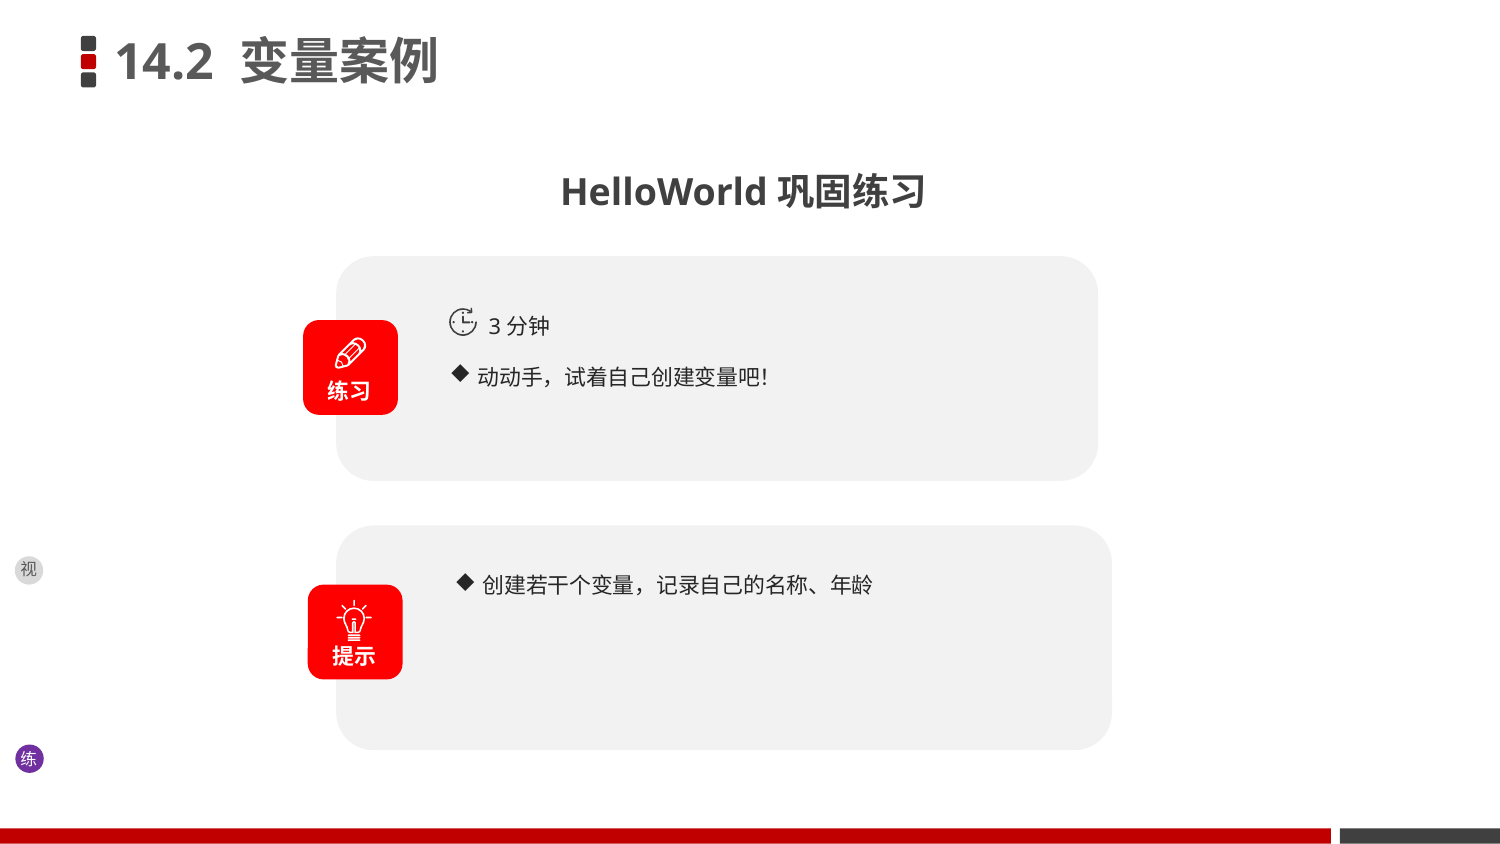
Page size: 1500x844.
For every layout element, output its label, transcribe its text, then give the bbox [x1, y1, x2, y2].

text_box 创建若干个变量，记录自己的名称、年龄 [439, 551, 1010, 606]
text_box 提示 [305, 635, 403, 677]
text_box 14.2 变量案例 [103, 0, 987, 130]
text_box 3分钟 [473, 291, 583, 346]
text_box [301, 317, 401, 408]
text_box 动动手，试着自己创建变量吧！ [434, 343, 918, 398]
text_box 练习 [301, 370, 398, 412]
text_box [305, 582, 405, 671]
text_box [5, 740, 54, 777]
text_box [311, 677, 399, 682]
text_box [334, 254, 1101, 484]
text_box [334, 523, 1115, 753]
picture [335, 599, 373, 642]
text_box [5, 551, 54, 588]
text_box HelloWorld巩固练习 [545, 160, 1077, 221]
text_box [448, 307, 478, 337]
text_box [306, 412, 395, 417]
picture [334, 336, 367, 369]
